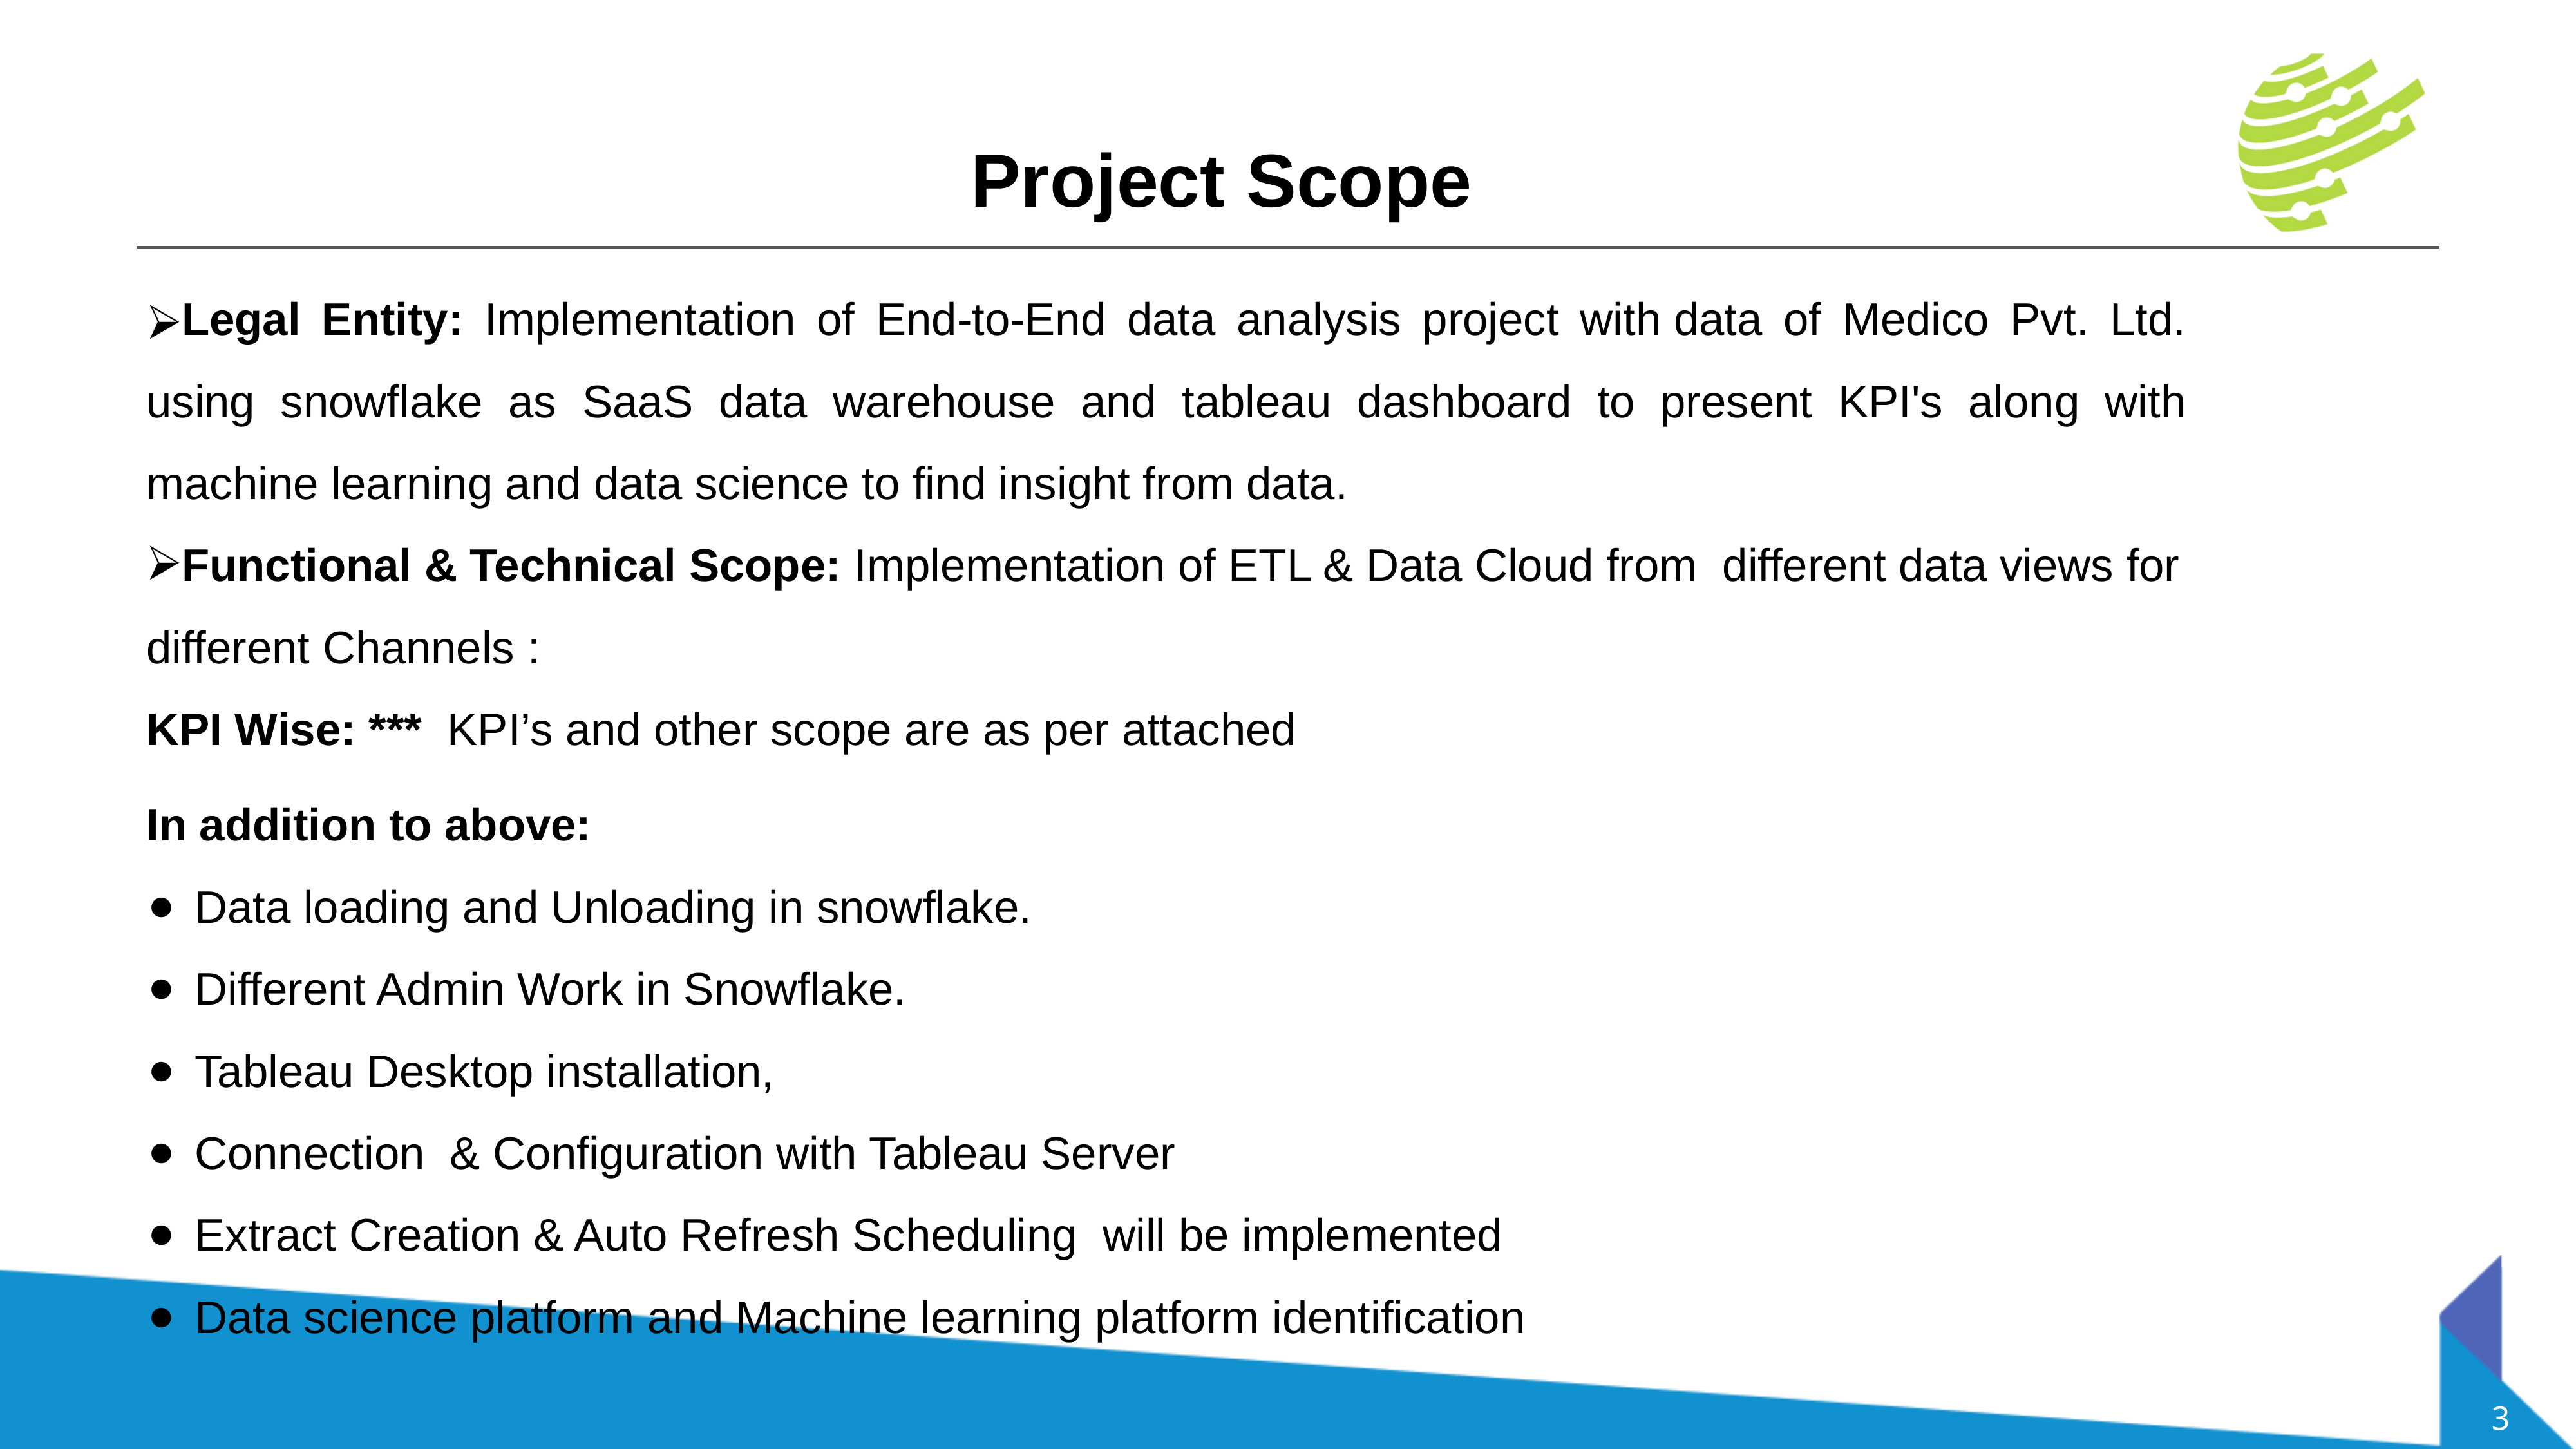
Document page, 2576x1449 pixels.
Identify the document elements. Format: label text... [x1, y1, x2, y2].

picture [0, 1255, 2576, 1449]
title Project Scope [889, 59, 1554, 222]
picture [2230, 43, 2439, 238]
text_box Legal Entity: Implementation of End-to-End data analysis project with data of Medico Pvt. Ltd. using snowflake as SaaS data warehouse and tableau dashboard to present KPI's along with machine learning and data science to find insight from data. Functional & Technical Scope: Implementation of ETL & Data Cloud from different data views for different Channels : KPI Wise: *** KPI’s and other scope are as per attached In addition to above: Data loading and Unloading in snowflake. Different Admin Work in Snowflake. Tableau Desktop installation, Connection & Configuration with Tableau Server Extract Creation & Auto Refresh Scheduling will be implemented Data science platform and Machine learning platform identification Machine learning implementation. [137, 257, 2198, 1229]
